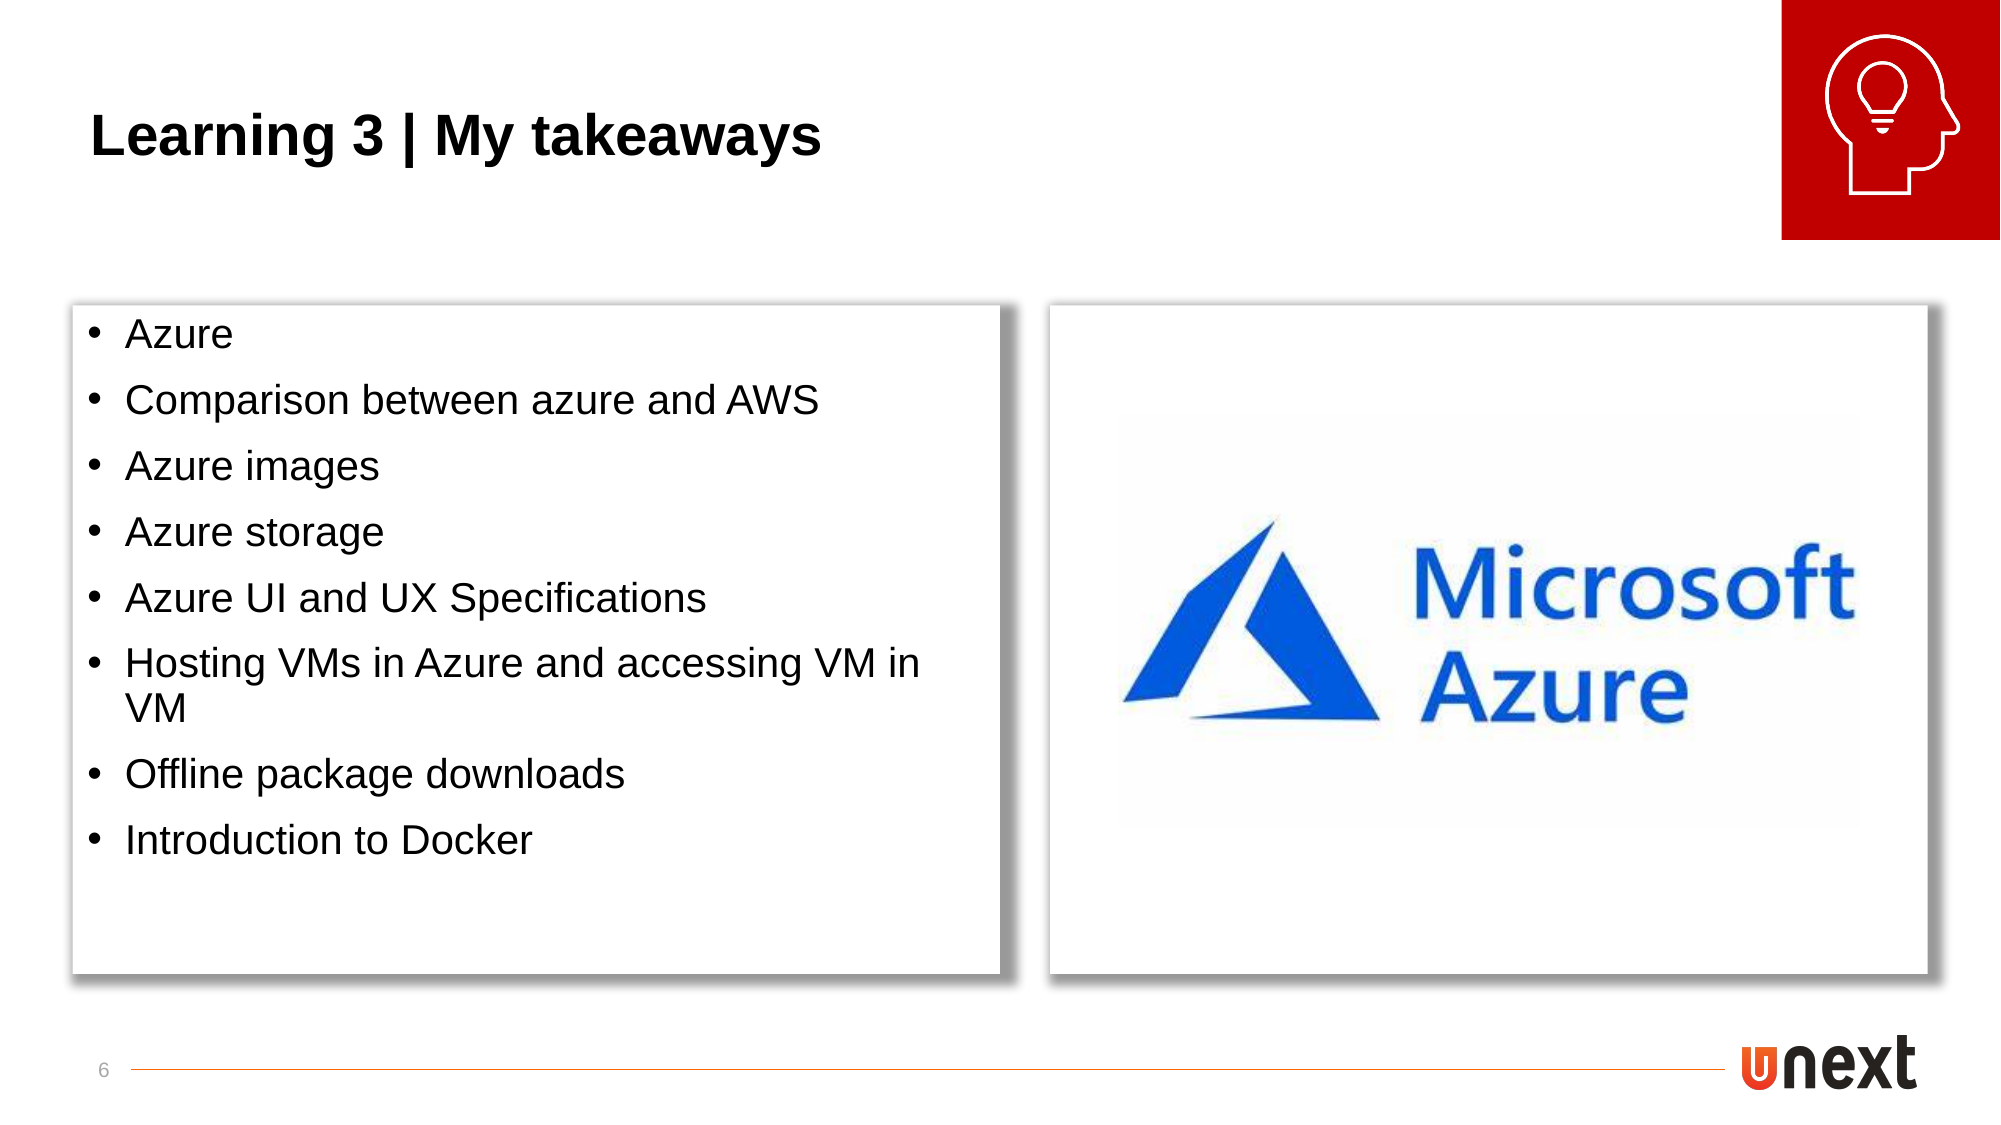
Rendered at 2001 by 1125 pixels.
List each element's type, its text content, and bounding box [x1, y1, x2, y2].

picture [1118, 414, 1860, 831]
picture [1742, 1035, 1917, 1090]
picture [1797, 23, 1988, 214]
text_box [1781, 0, 2000, 241]
slide_number 6 [48, 1047, 110, 1091]
text_box Azure Comparison between azure and AWS Azure images Azure storage Azure UI and UX Specifications Hosting VMs in Azure and accessing VM in VM Offline package downloads Introduction to Docker [72, 305, 1000, 974]
title Learning 3 | My takeaways [76, 78, 1797, 196]
text_box [1050, 305, 1928, 974]
